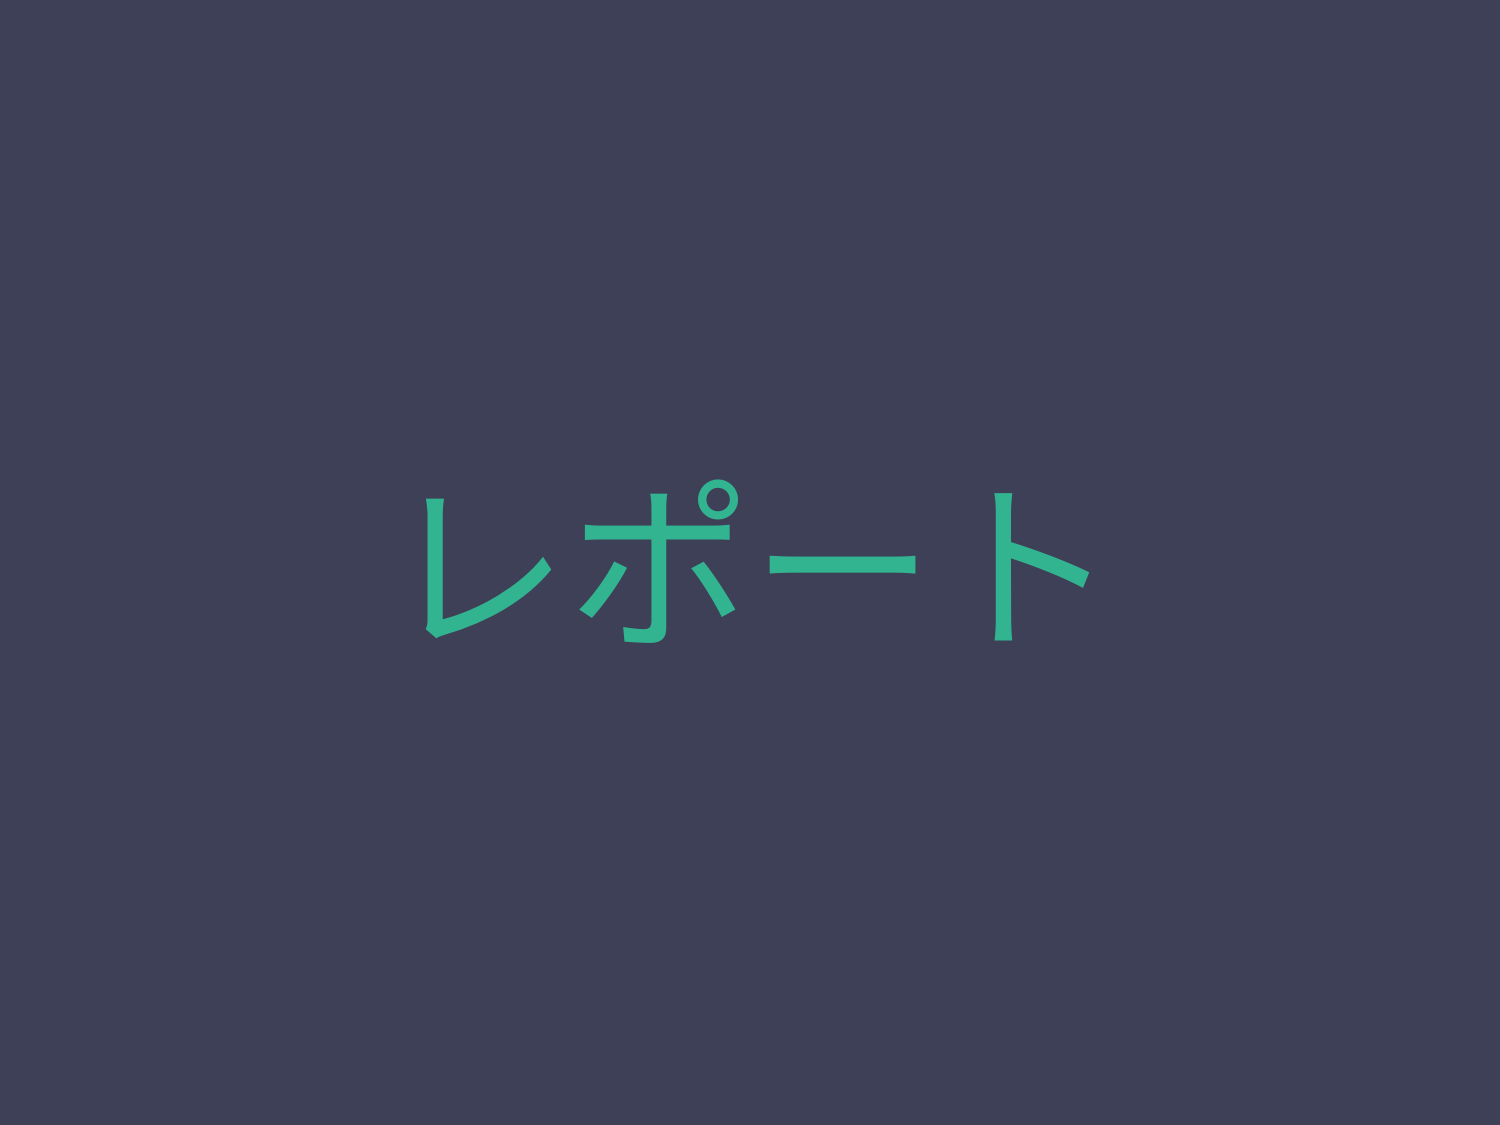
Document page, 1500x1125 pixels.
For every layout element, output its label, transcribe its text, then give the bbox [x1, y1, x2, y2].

title レポート [76, 196, 1427, 929]
